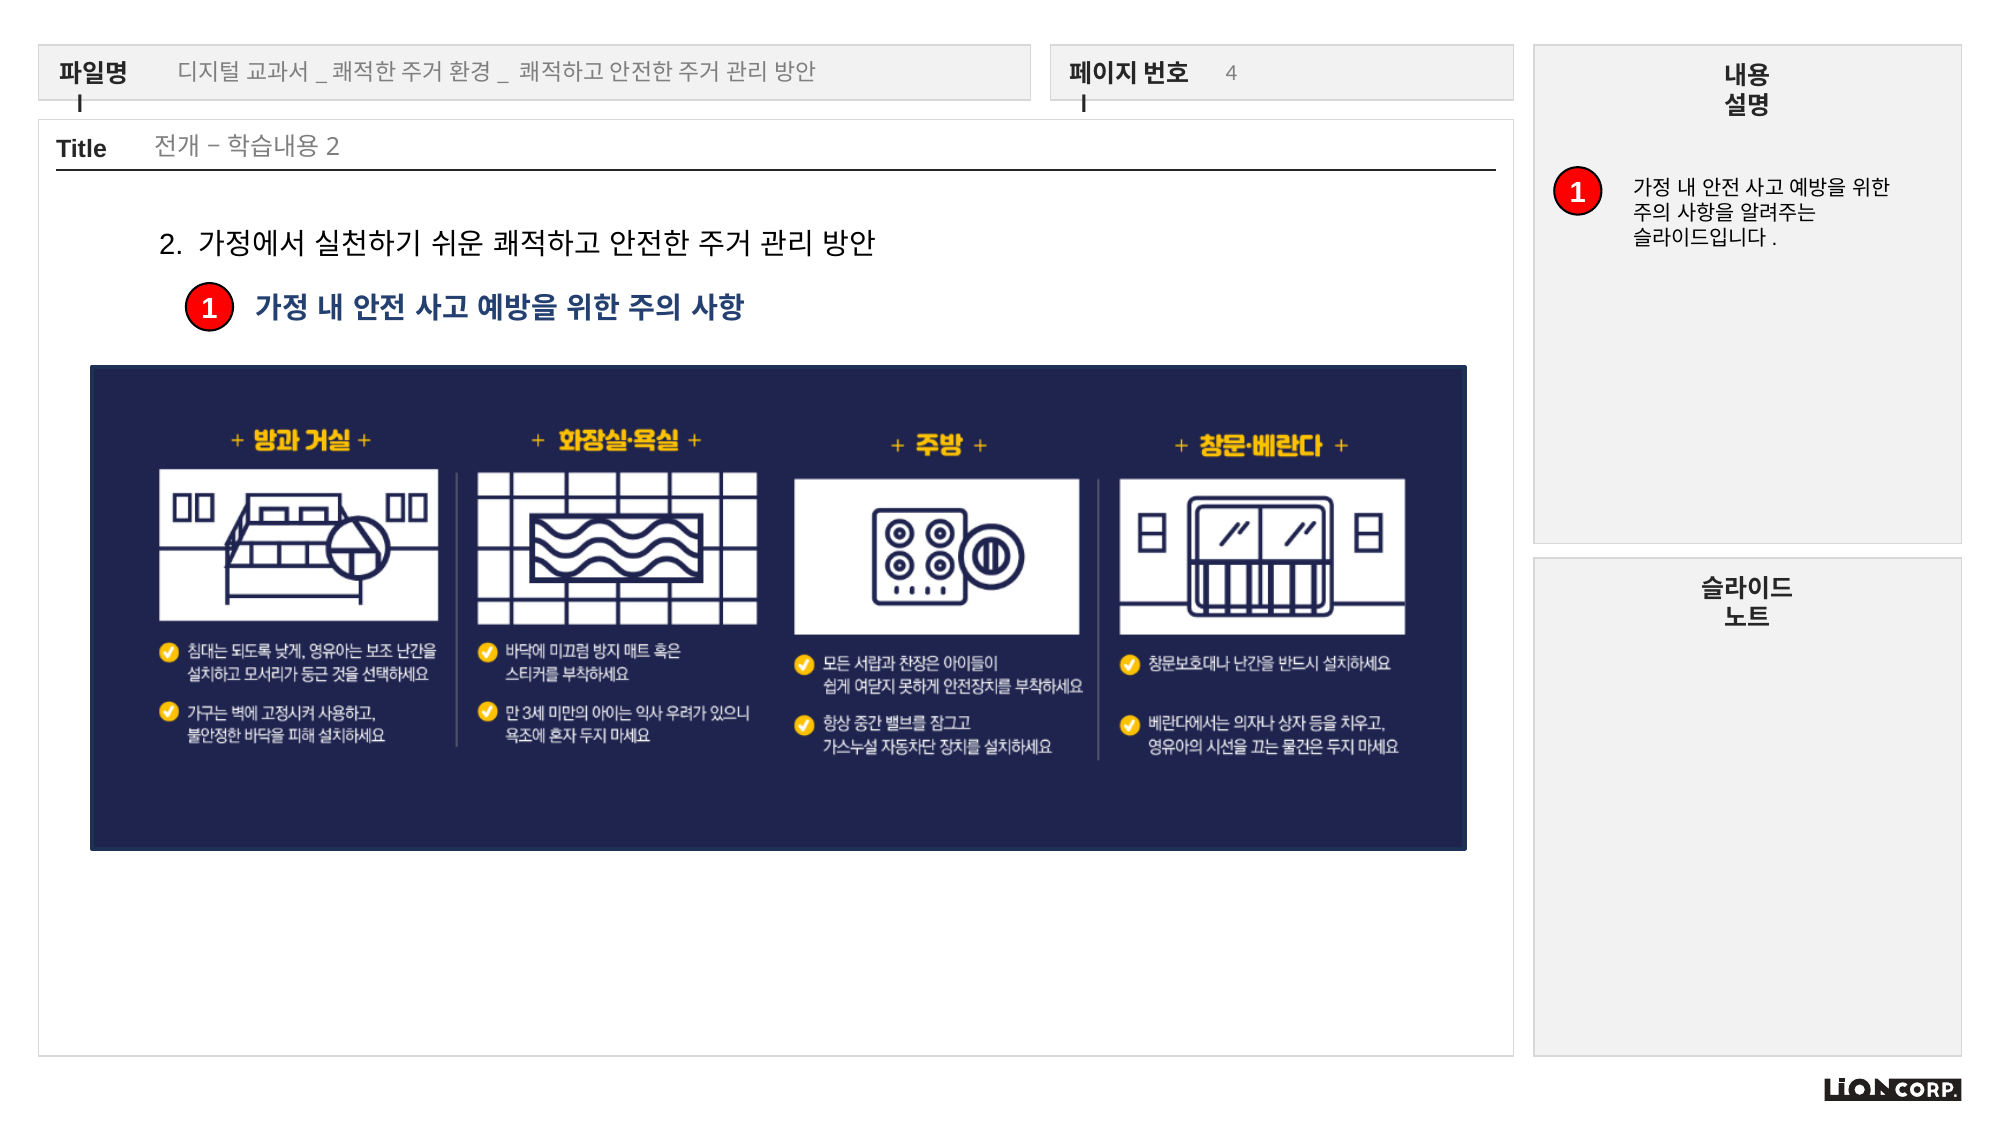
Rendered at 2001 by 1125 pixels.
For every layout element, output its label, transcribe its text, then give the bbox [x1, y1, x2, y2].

text_box 가정 내 안전 사고 예방을 위한 주의 사항을 알려주는 슬라이드입니다. [1618, 167, 1949, 258]
text_box 1 [185, 283, 234, 331]
list 전개 – 학습내용2 [139, 122, 1497, 174]
text_box 1 [1554, 167, 1602, 215]
text_box 2. 가정에서 실천하기 쉬운 쾌적하고 안전한 주거 관리 방안 [144, 183, 1050, 269]
picture [104, 393, 1447, 786]
text_box [90, 365, 1467, 851]
list 4 [1210, 45, 1514, 100]
text_box 가정 내 안전 사고 예방을 위한 주의 사항 [240, 281, 1065, 332]
list 디지털 교과서_쾌적한 주거 환경_ 쾌적하고 안전한 주거 관리 방안 [162, 45, 1031, 100]
